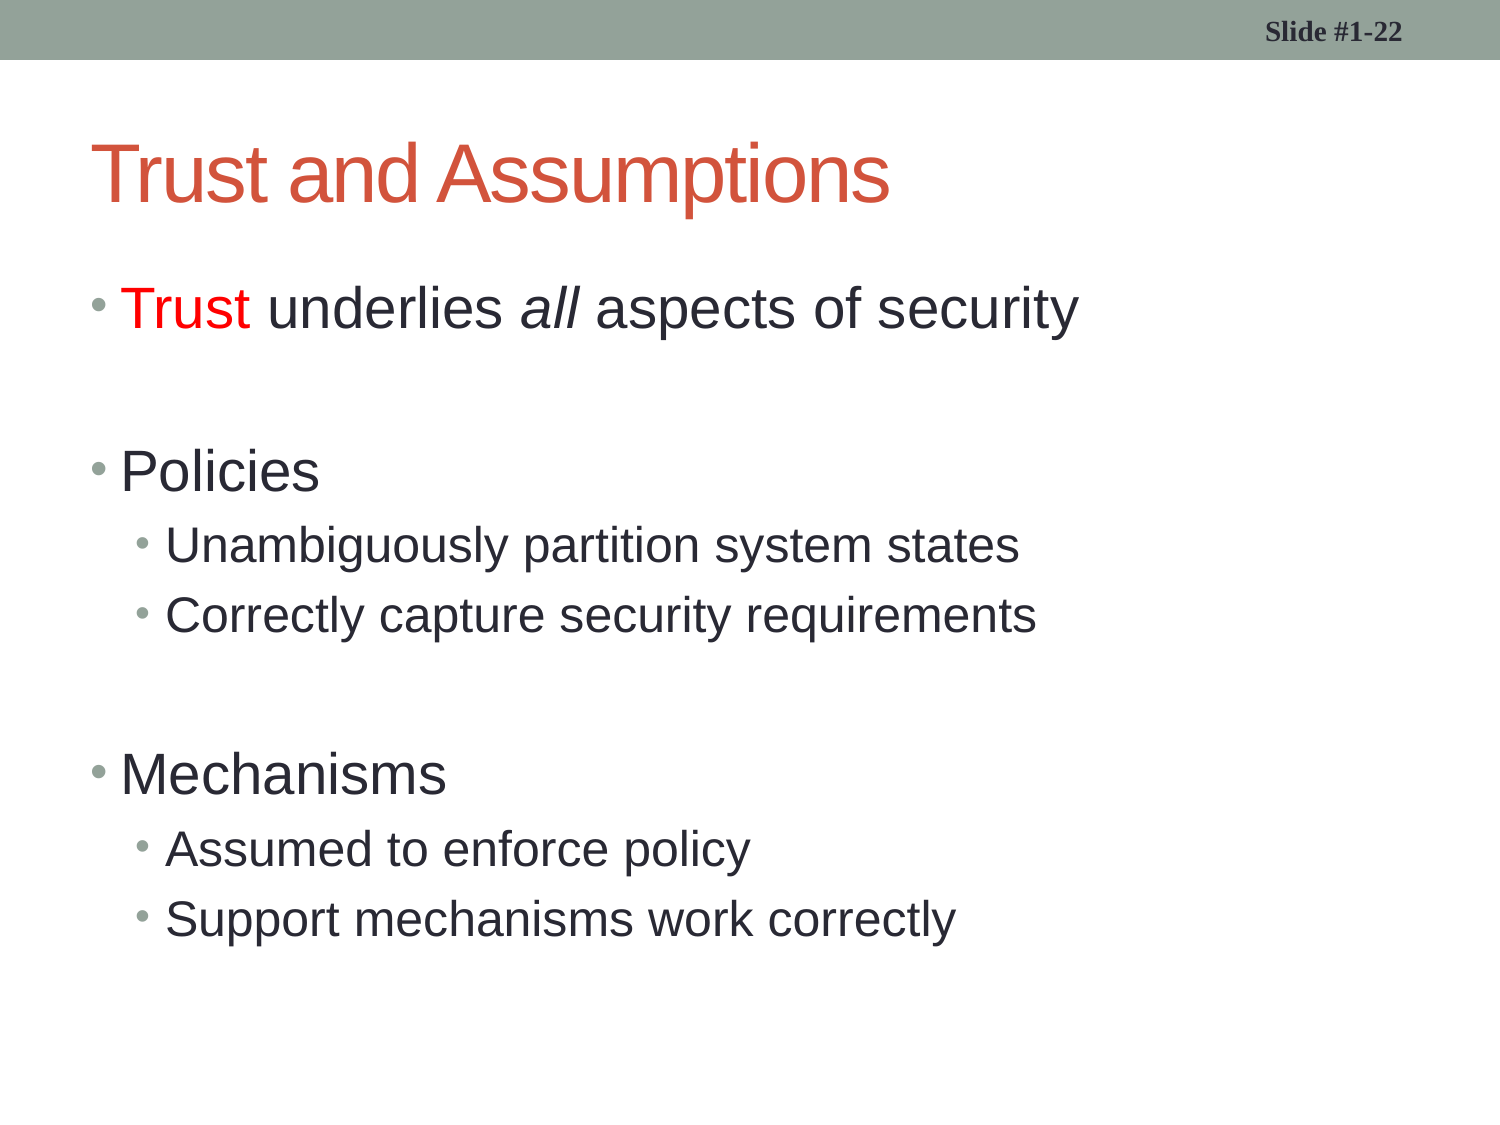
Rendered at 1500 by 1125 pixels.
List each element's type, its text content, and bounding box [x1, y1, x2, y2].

slide_number Slide #1-22 [1250, 3, 1425, 57]
list Trust underlies all aspects of security Policies Unambiguously partition system states Correctly capture security requirements Mechanisms Assumed to enforce policy Support mechanisms work correctly [75, 262, 1425, 1063]
title Trust and Assumptions [75, 87, 1425, 250]
